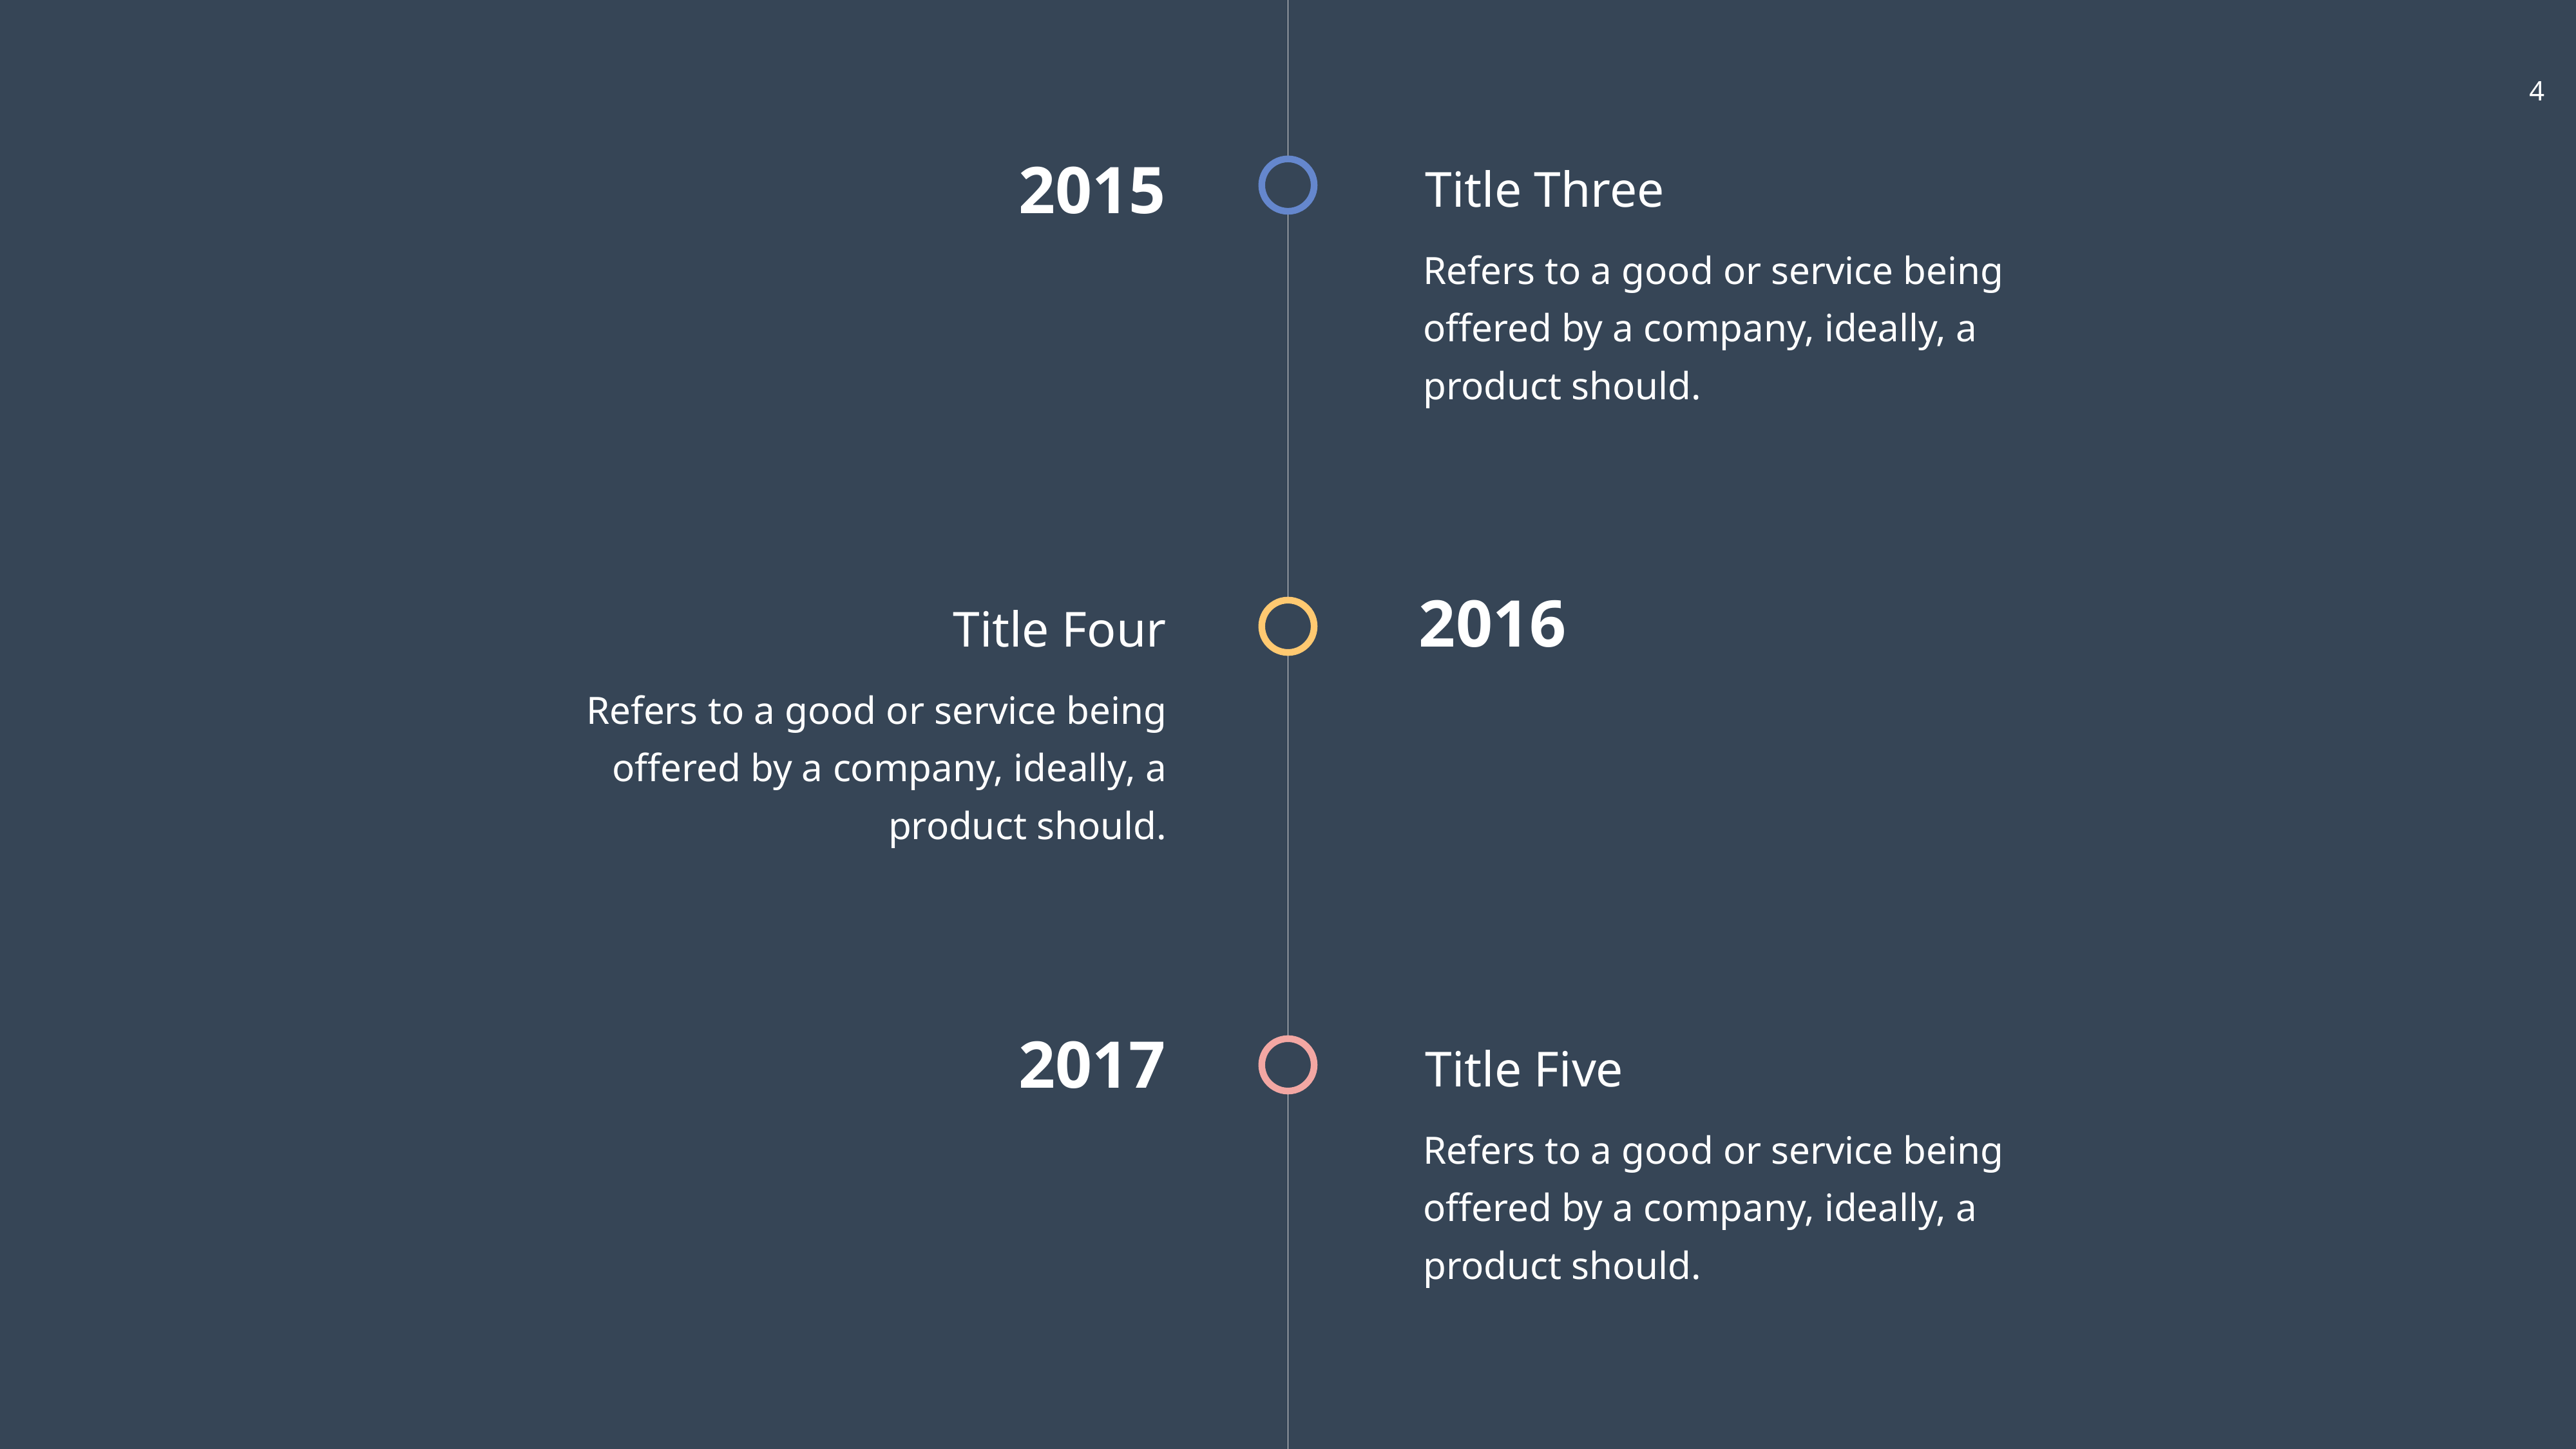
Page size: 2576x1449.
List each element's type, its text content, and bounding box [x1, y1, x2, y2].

text_box [1261, 158, 1288, 213]
text_box [1261, 1037, 1288, 1092]
text_box [1288, 599, 1315, 654]
text_box [1288, 158, 1315, 213]
text_box 2017 [910, 1019, 1176, 1106]
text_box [1400, 1034, 2027, 1295]
text_box [1288, 1037, 1315, 1092]
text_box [562, 594, 1190, 855]
text_box 2016 [1409, 578, 1675, 665]
text_box [1261, 599, 1288, 654]
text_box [1400, 154, 2027, 415]
text_box 2015 [910, 144, 1176, 231]
